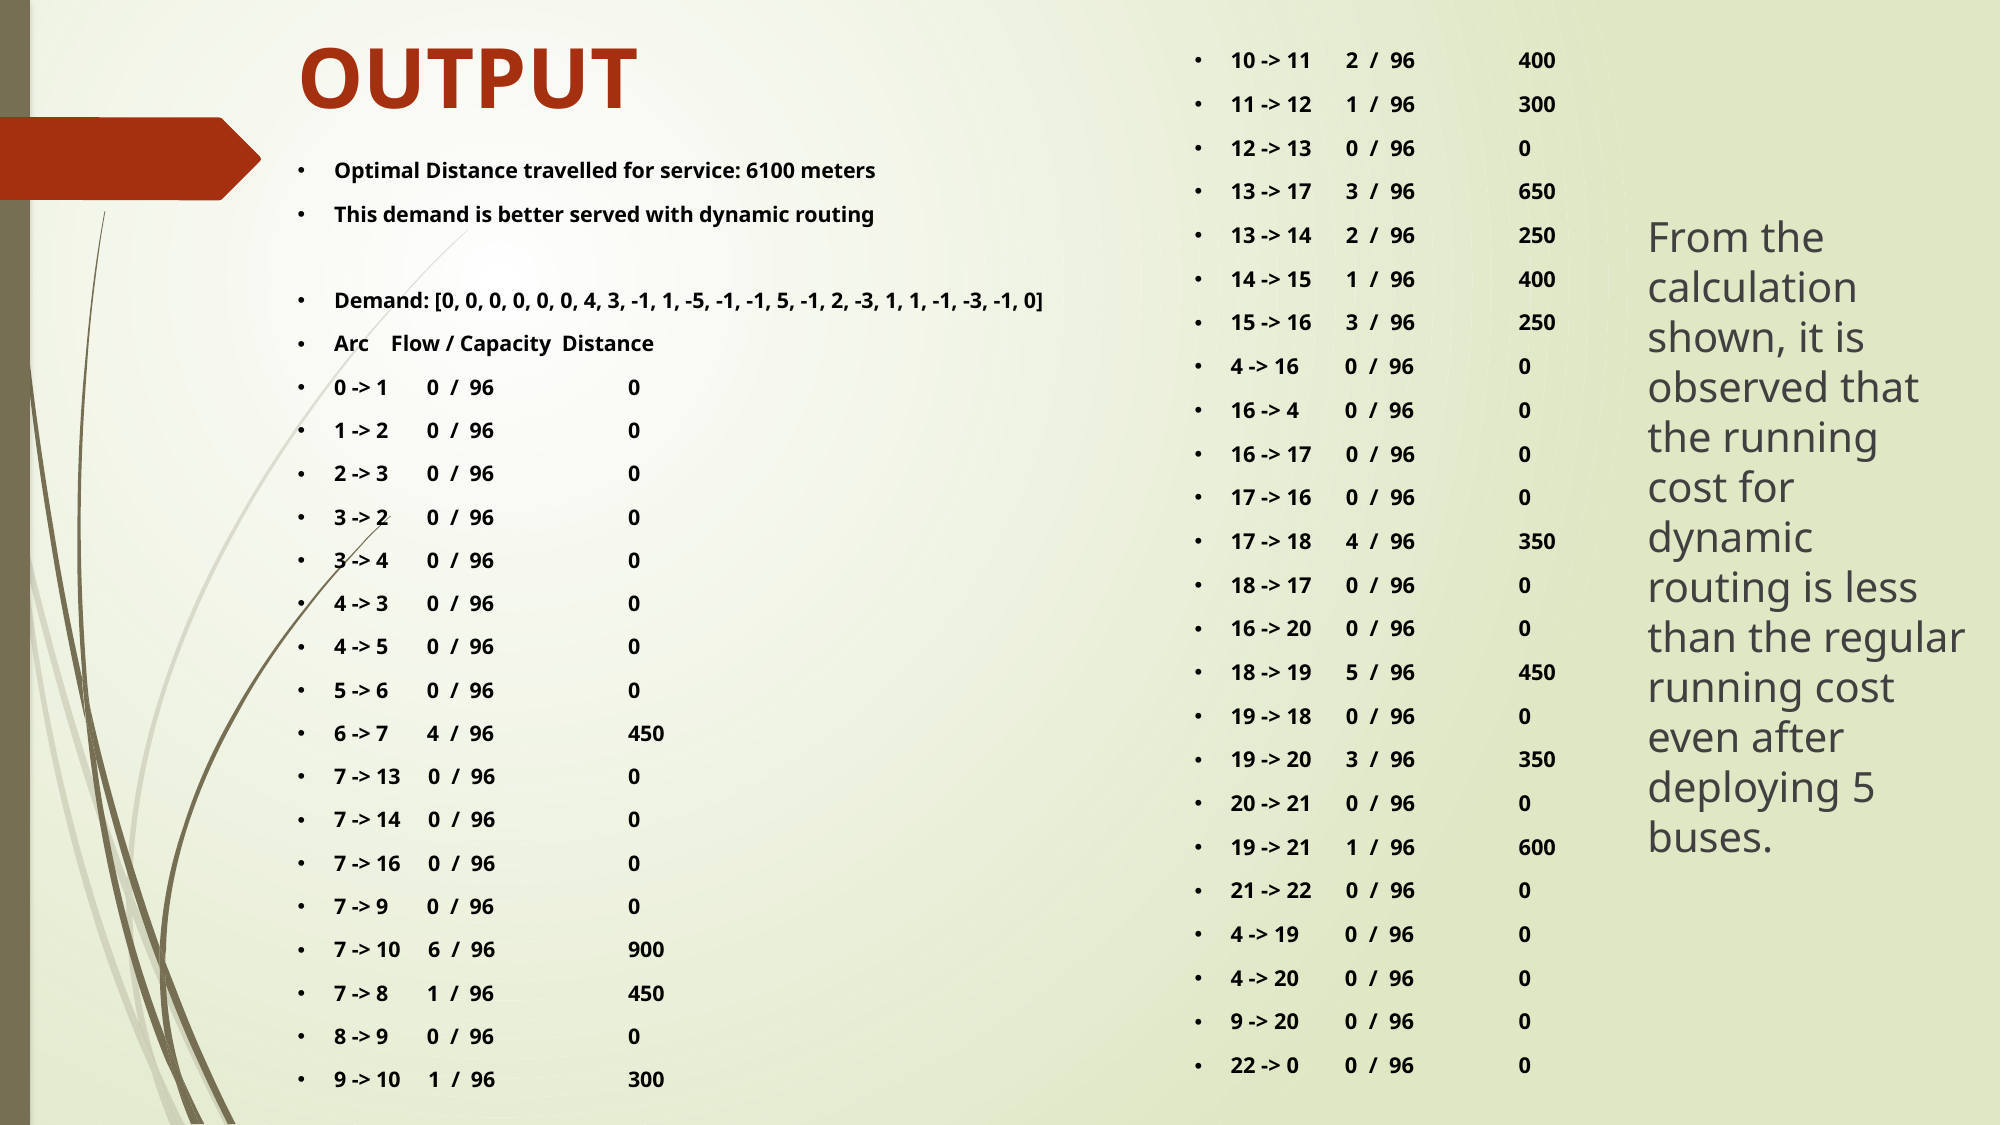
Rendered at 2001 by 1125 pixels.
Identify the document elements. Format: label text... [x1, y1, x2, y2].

list 10 -> 11 2 / 96 400 11 -> 12 1 / 96 300 12 -> 13 0 / 96 0 13 -> 17 3 / 96 650 13 -> 14 2 / 96 250 14 -> 15 1 / 96 400 15 -> 16 3 / 96 250 4 -> 16 0 / 96 0 16 -> 4 0 / 96 0 16 -> 17 0 / 96 0 17 -> 16 0 / 96 0 17 -> 18 4 / 96 350 18 -> 17 0 / 96 0 16 -> 20 0 / 96 0 18 -> 19 5 / 96 450 19 -> 18 0 / 96 0 19 -> 20 3 / 96 350 20 -> 21 0 / 96 0 19 -> 21 1 / 96 600 21 -> 22 0 / 96 0 4 -> 19 0 / 96 0 4 -> 20 0 / 96 0 9 -> 20 0 / 96 0 22 -> 0 0 / 96 0 [1179, 42, 1888, 1095]
list Optimal Distance travelled for service: 6100 meters This demand is better served with dynamic routing Demand: [0, 0, 0, 0, 0, 0, 4, 3, -1, 1, -5, -1, -1, 5, -1, 2, -3, 1, 1, -1, -3, -1, 0] Arc Flow / Capacity Distance 0 -> 1 0 / 96 0 1 -> 2 0 / 96 0 2 -> 3 0 / 96 0 3 -> 2 0 / 96 0 3 -> 4 0 / 96 0 4 -> 3 0 / 96 0 4 -> 5 0 / 96 0 5 -> 6 0 / 96 0 6 -> 7 4 / 96 450 7 -> 13 0 / 96 0 7 -> 14 0 / 96 0 7 -> 16 0 / 96 0 7 -> 9 0 / 96 0 7 -> 10 6 / 96 900 7 -> 8 1 / 96 450 8 -> 9 0 / 96 0 9 -> 10 1 / 96 300 [282, 152, 1133, 1108]
text_box From the calculation shown, it is observed that the running cost for dynamic routing is less than the regular running cost even after deploying 5 buses. [1632, 152, 1982, 918]
title OUTPUT [282, 17, 1888, 140]
